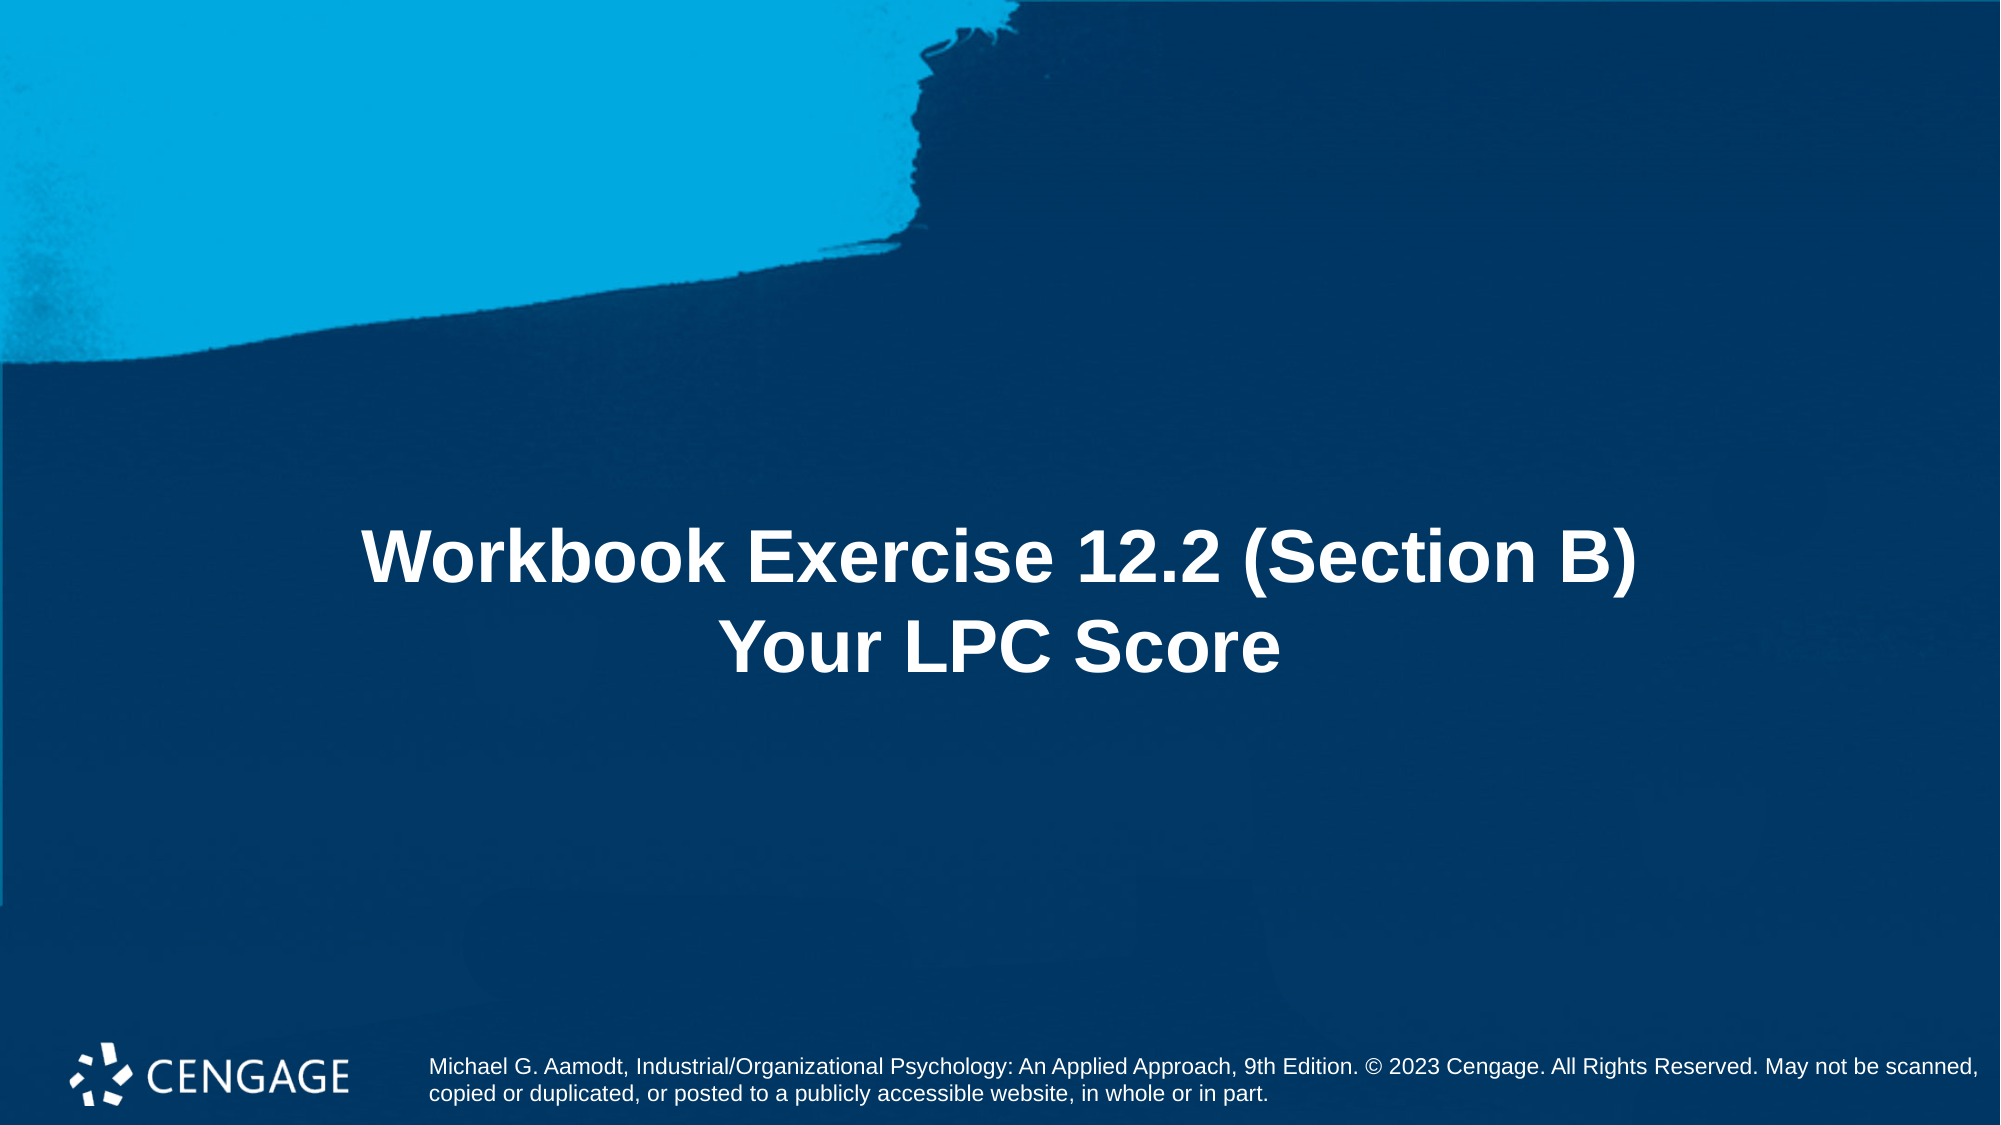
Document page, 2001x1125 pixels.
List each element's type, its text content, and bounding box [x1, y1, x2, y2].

picture [925, 43, 946, 52]
title Workbook Exercise 12.2 (Section B) Your LPC Score [137, 507, 1863, 664]
picture [0, 2, 2000, 1125]
